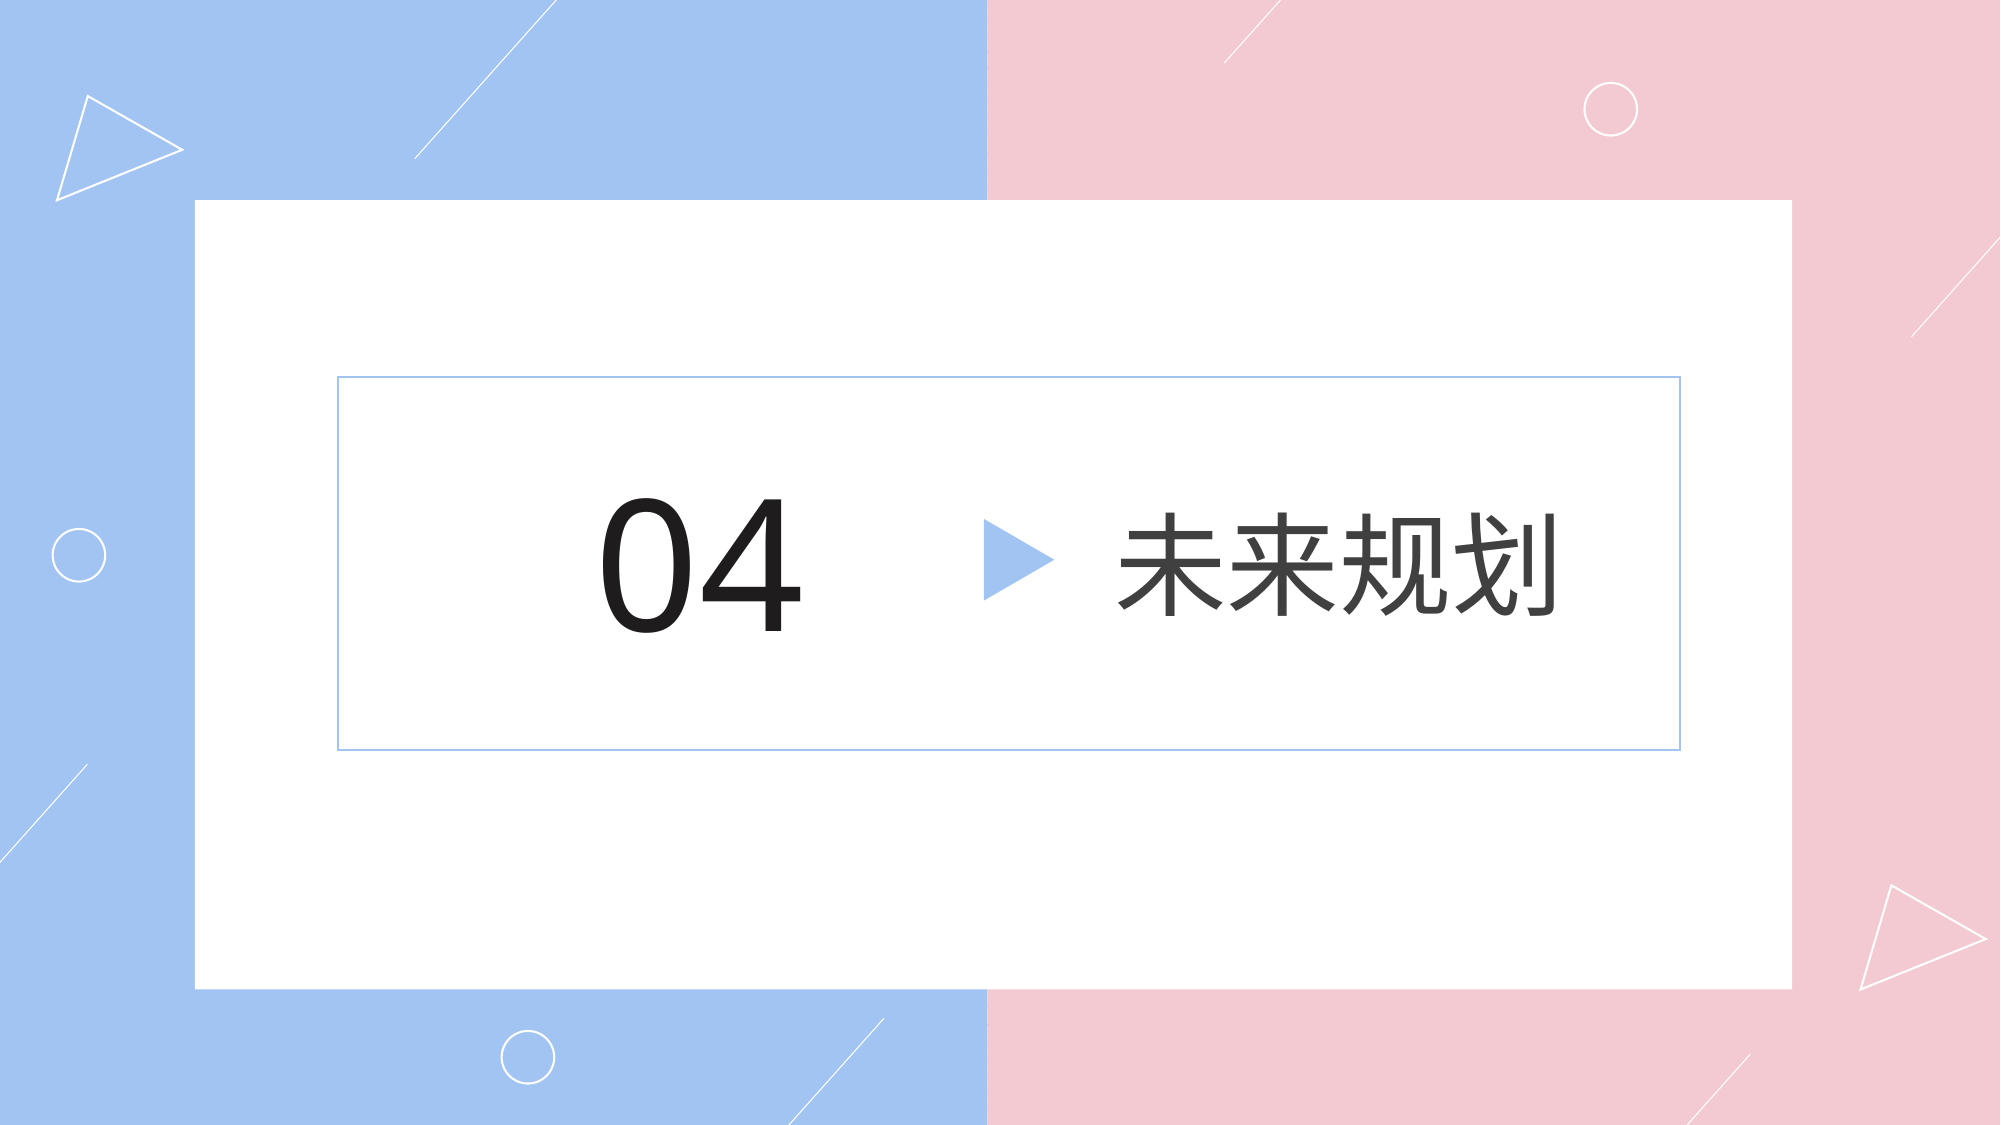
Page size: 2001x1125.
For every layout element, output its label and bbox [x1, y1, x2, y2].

text_box [337, 376, 1681, 751]
